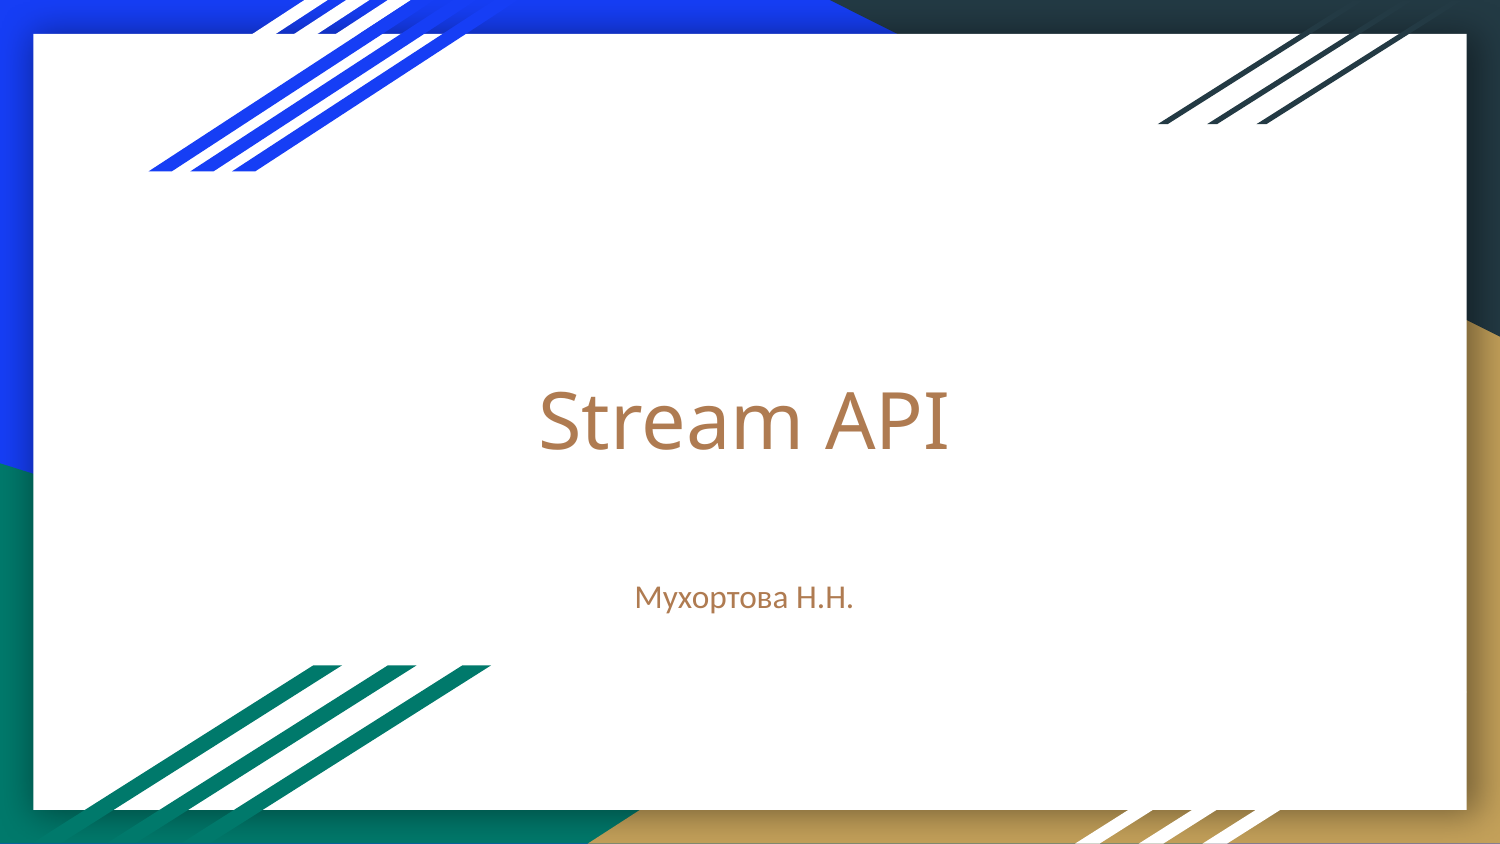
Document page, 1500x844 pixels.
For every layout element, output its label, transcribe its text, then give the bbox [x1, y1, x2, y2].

title Stream API [304, 298, 1185, 537]
subtitle Мухортова Н.Н. [304, 559, 1185, 646]
